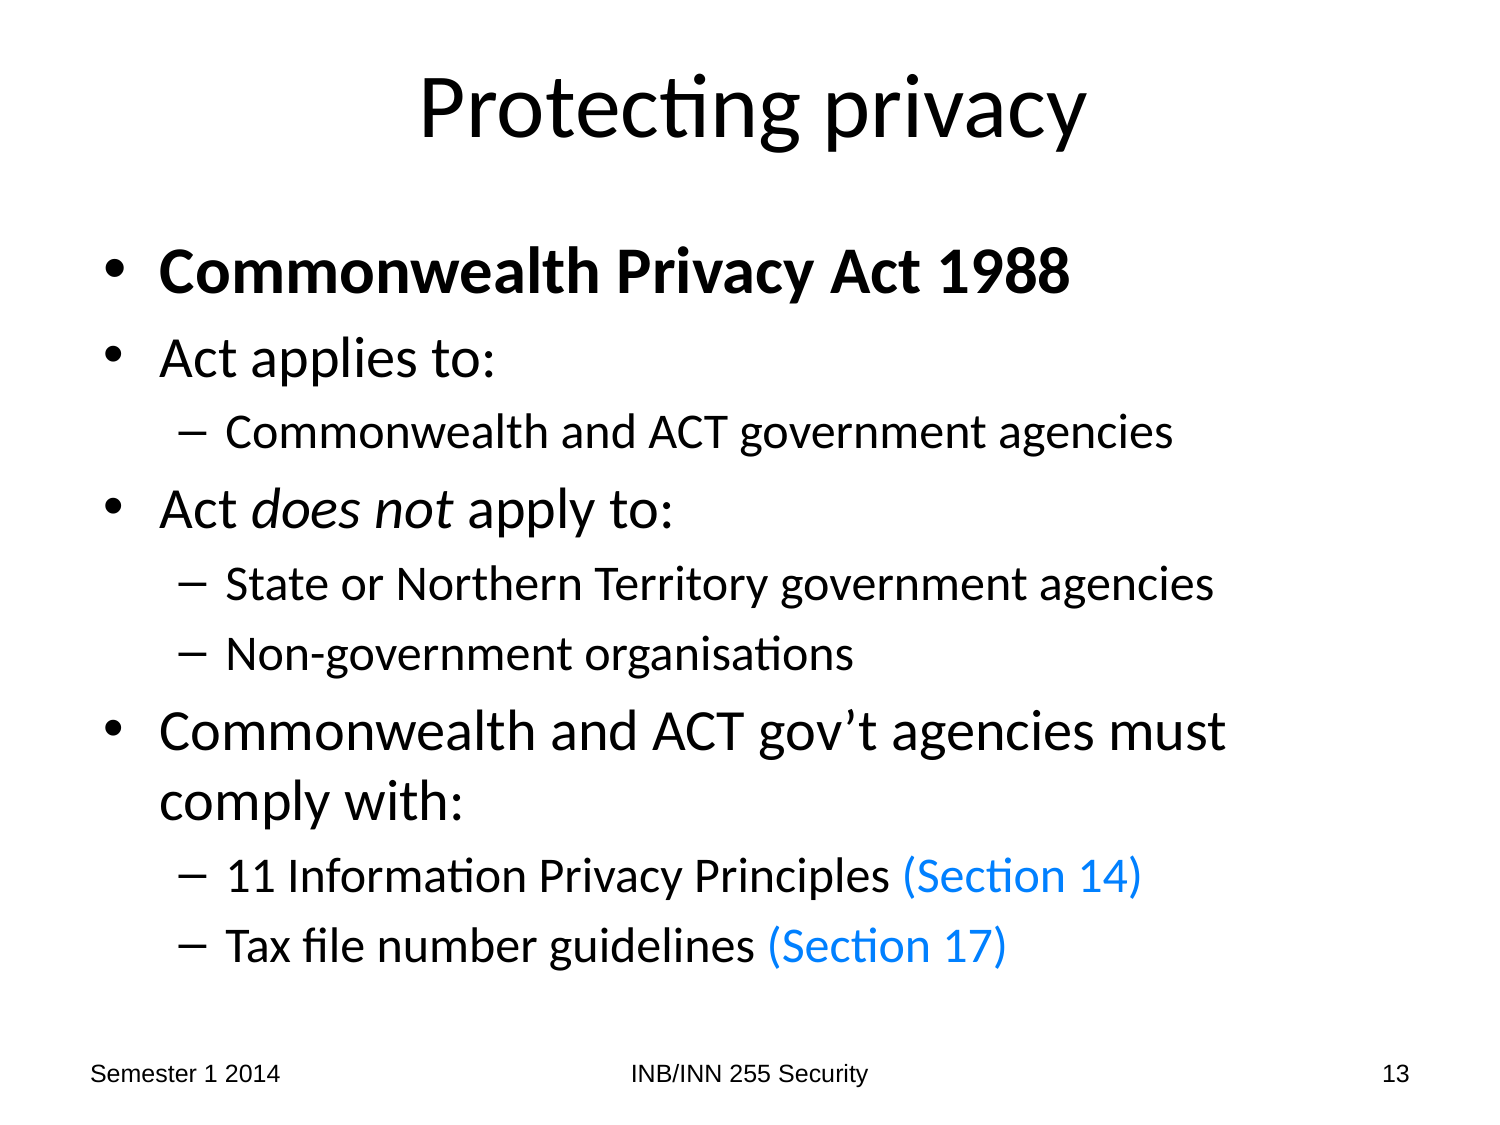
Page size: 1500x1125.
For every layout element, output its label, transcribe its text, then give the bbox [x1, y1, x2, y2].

slide_number Semester 1 2014 [75, 1042, 425, 1103]
footer INB/INN 255 Security [512, 1042, 988, 1103]
slide_number 13 [1074, 1042, 1425, 1103]
title Protecting privacy [40, 6, 1467, 195]
list Commonwealth Privacy Act 1988 Act applies to: Commonwealth and ACT government agencies Act does not apply to: State or Northern Territory government agencies Non-government organisations Commonwealth and ACT gov’t agencies must comply with: 11 Information Privacy Principles (Section 14) Tax file number guidelines (Section 17) [88, 219, 1424, 1012]
